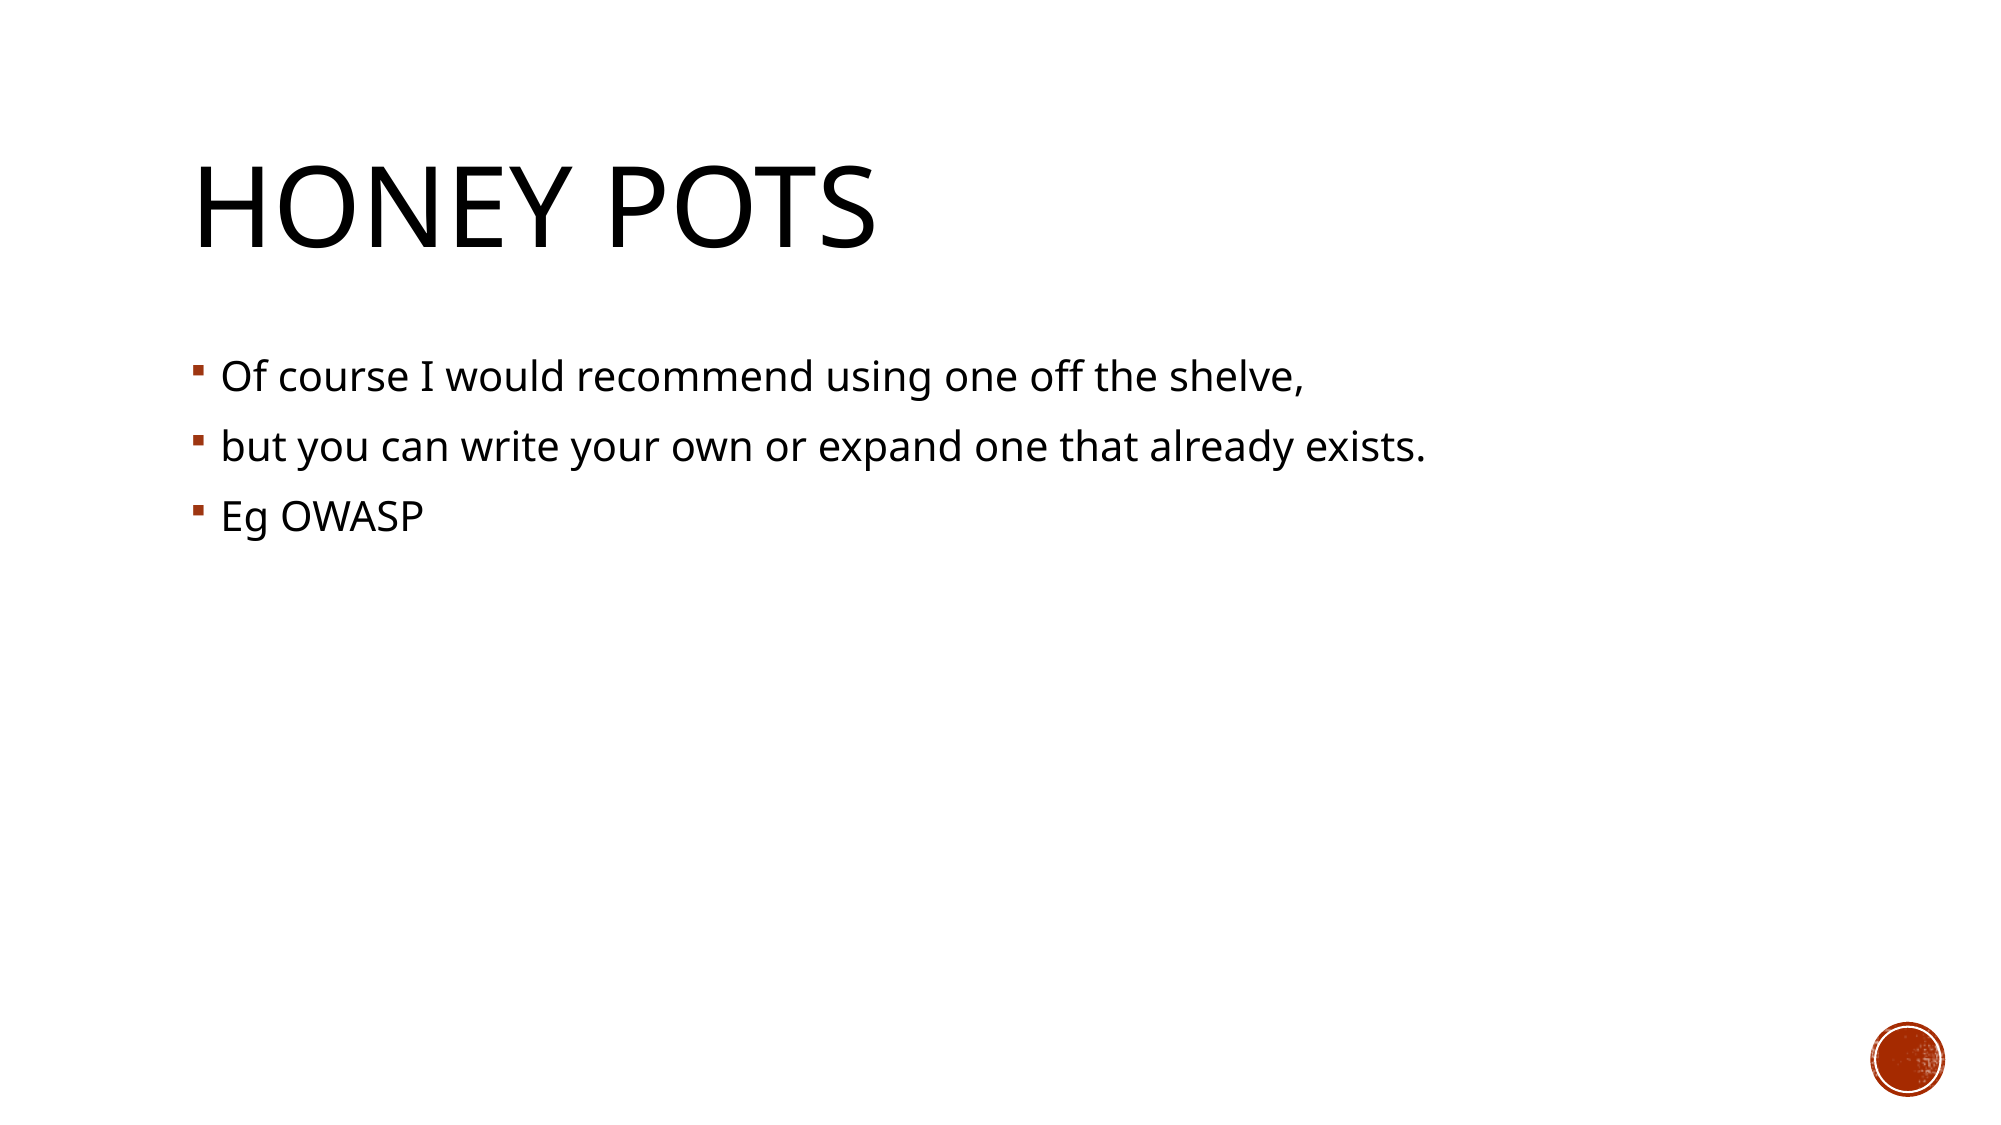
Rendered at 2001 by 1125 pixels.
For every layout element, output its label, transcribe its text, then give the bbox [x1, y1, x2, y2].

title Honey pots [175, 79, 1826, 344]
list Of course I would recommend using one off the shelve, but you can write your own or expand one that already exists. Eg OWASP [175, 348, 1826, 1013]
